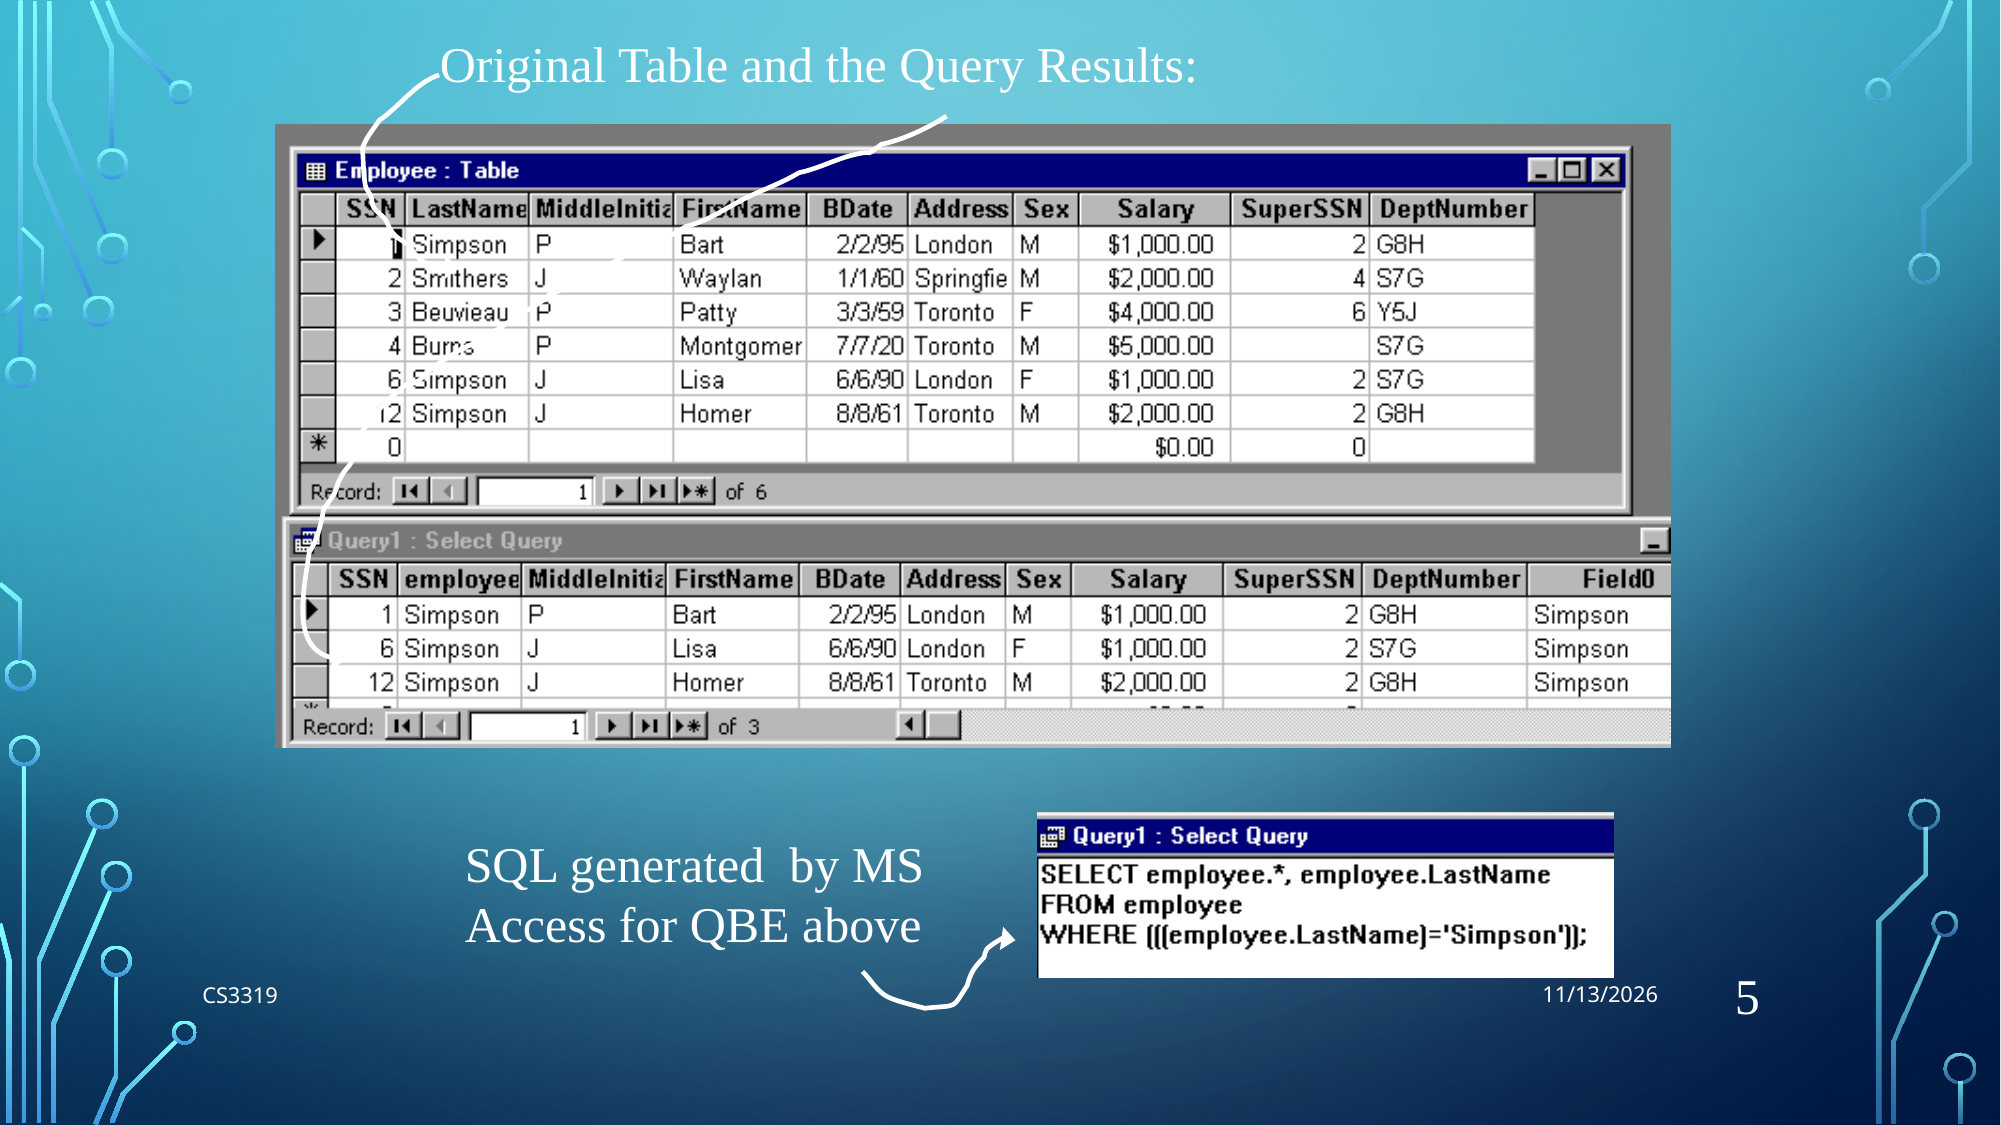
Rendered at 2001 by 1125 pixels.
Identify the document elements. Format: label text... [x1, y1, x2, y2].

text_box [376, 74, 445, 124]
footer CS3319 [187, 965, 1211, 1025]
text_box [862, 927, 1016, 1009]
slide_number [1223, 965, 1644, 1025]
text_box SQL generated by MS Access for QBE above [449, 824, 975, 960]
text_box Original Table and the Query Results: [425, 24, 1363, 100]
picture [274, 124, 1671, 748]
picture [1037, 812, 1614, 978]
slide_number 5 [1644, 965, 1813, 1025]
text_box [933, 116, 947, 124]
